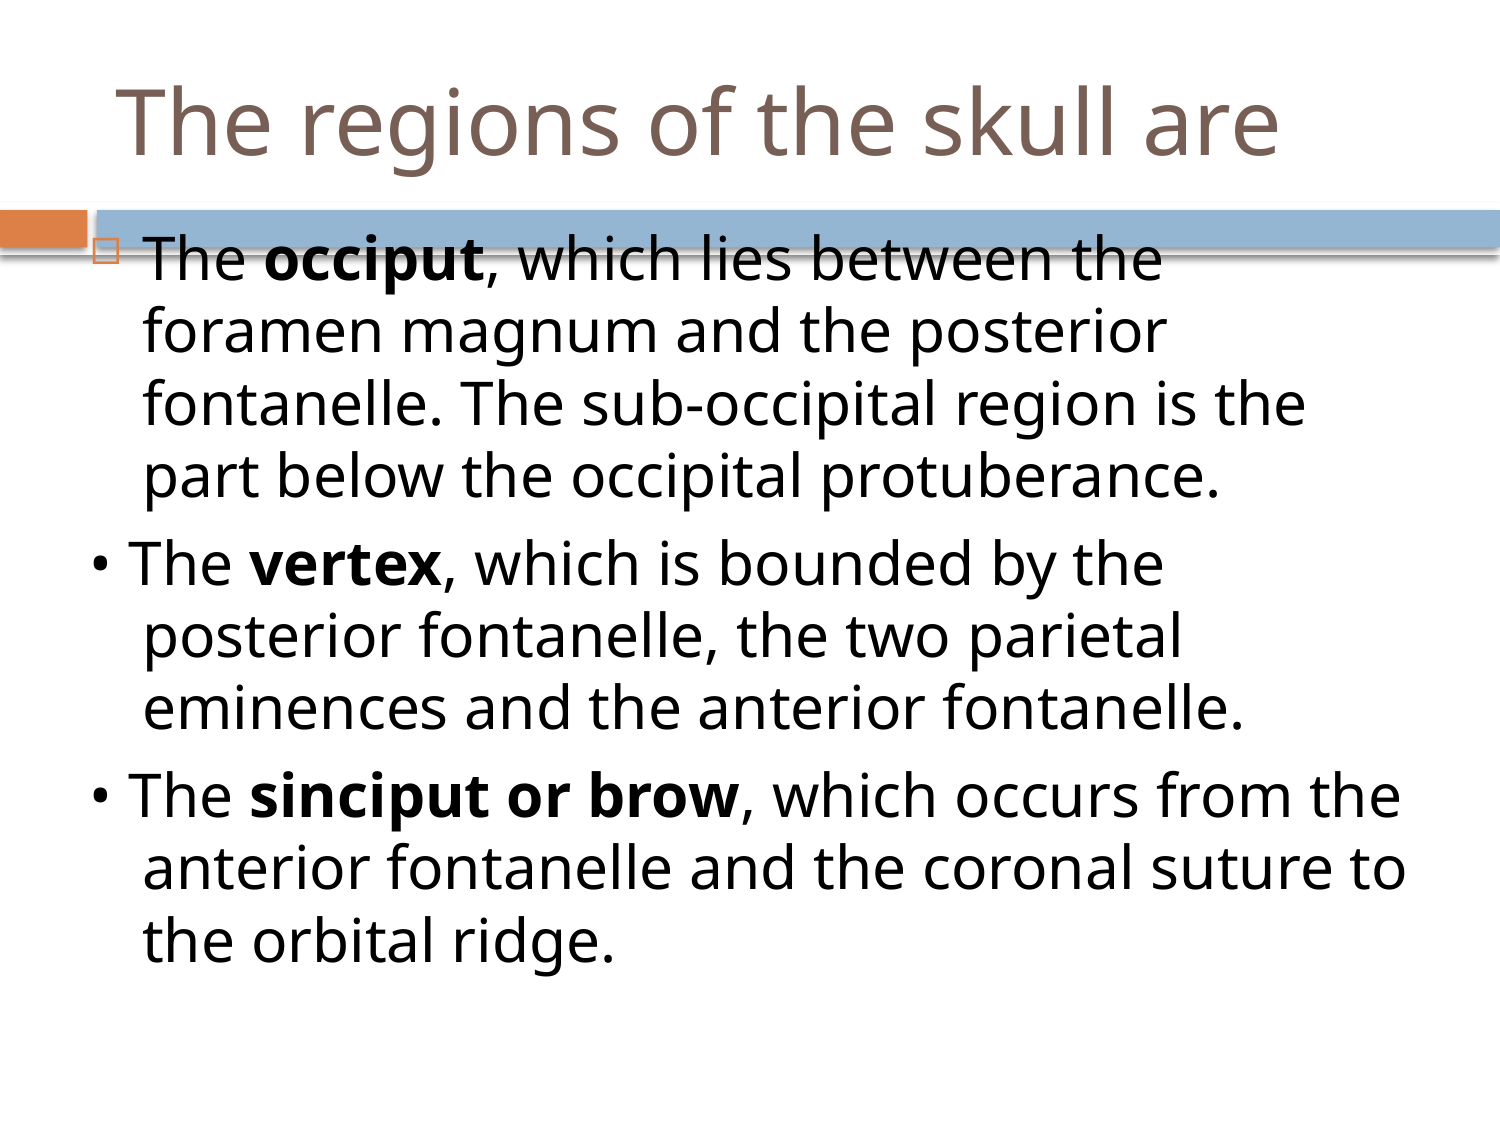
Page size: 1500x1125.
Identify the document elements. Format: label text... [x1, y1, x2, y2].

list The occiput, which lies between the foramen magnum and the posterior fontanelle. The sub-occipital region is the part below the occipital protuberance. • The vertex, which is bounded by the posterior fontanelle, the two parietal eminences and the anterior fontanelle. • The sinciput or brow, which occurs from the anterior fontanelle and the coronal suture to the orbital ridge. [75, 212, 1425, 1100]
title The regions of the skull are [100, 37, 1438, 200]
